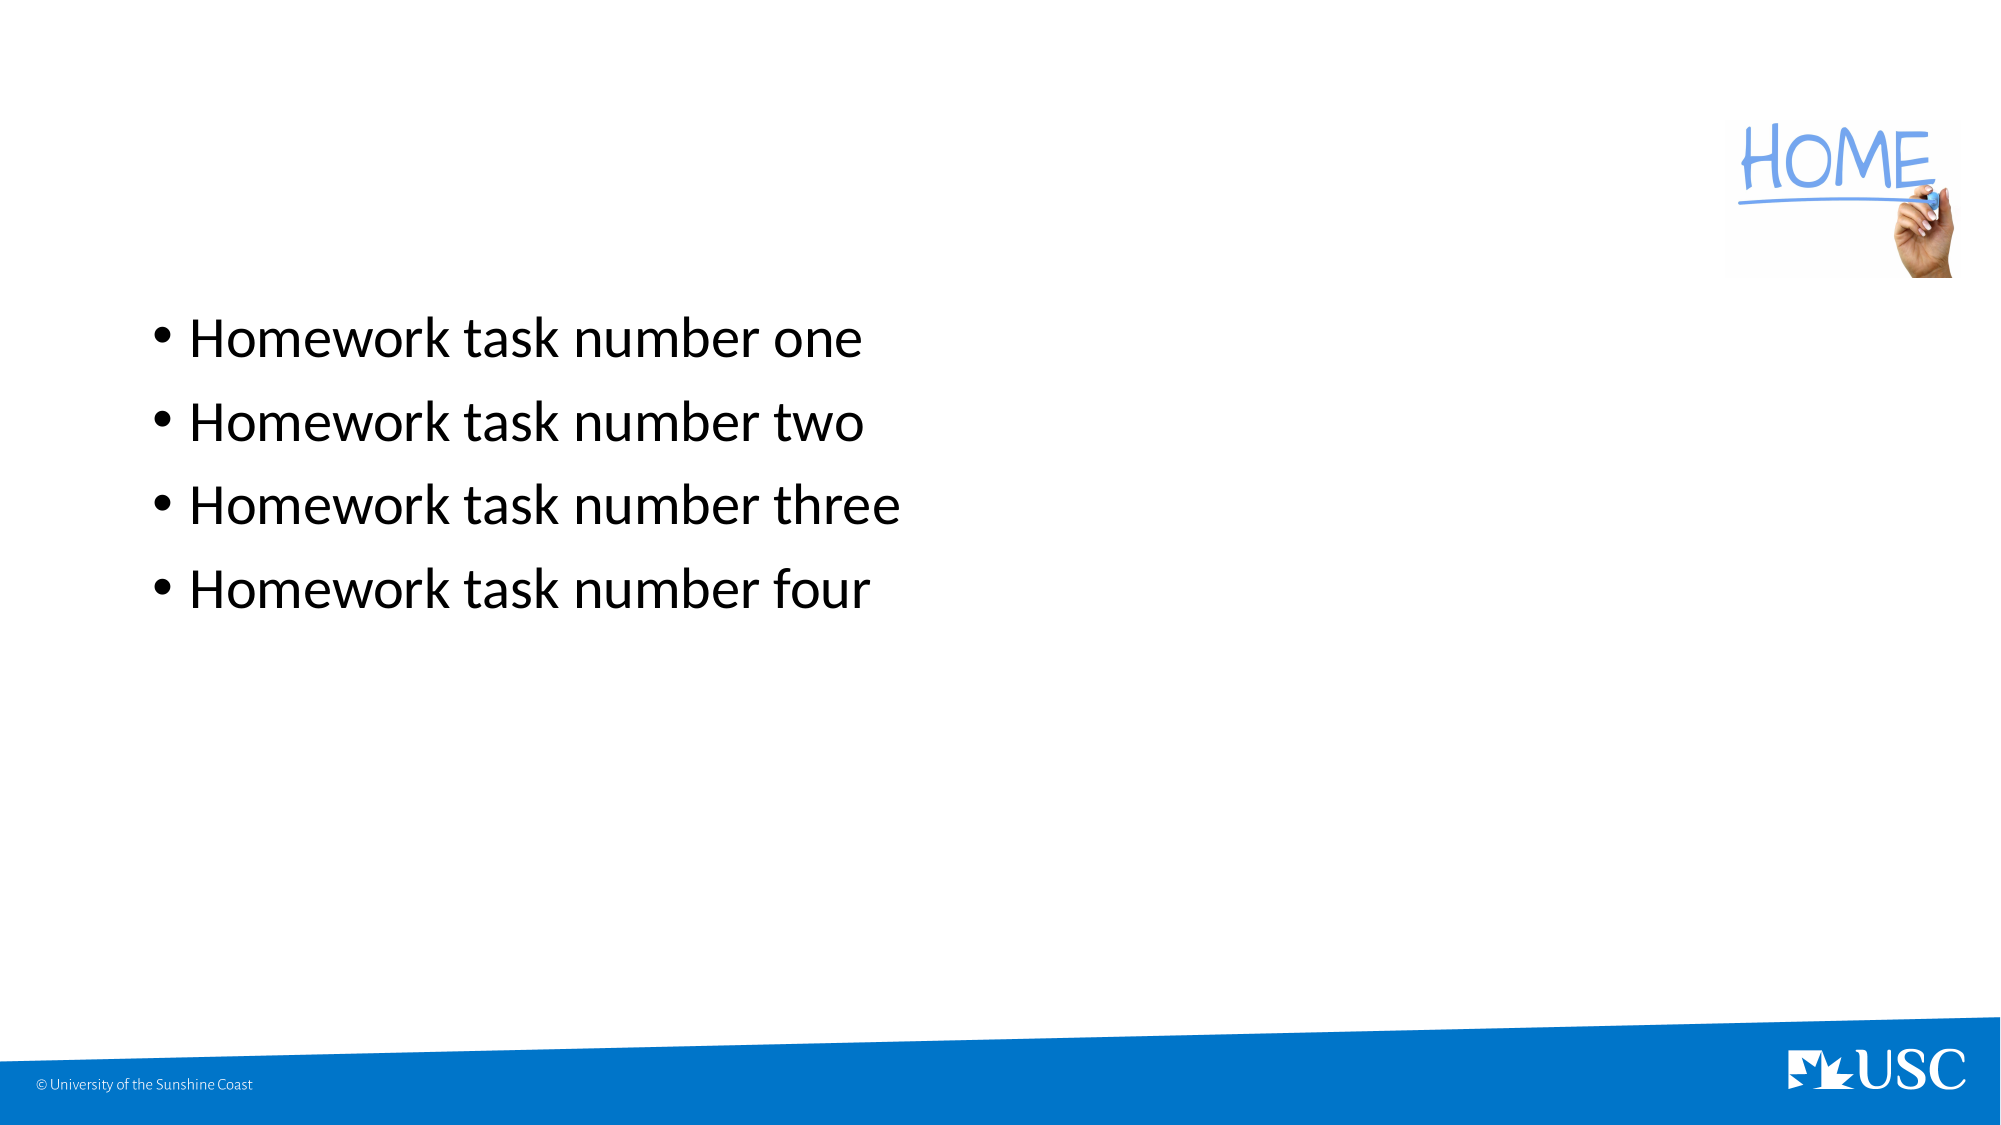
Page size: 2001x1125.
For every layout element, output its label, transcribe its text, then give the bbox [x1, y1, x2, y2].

list Homework task number one Homework task number two Homework task number three Homework task number four [137, 299, 1871, 1014]
picture [0, 0, 2001, 1125]
